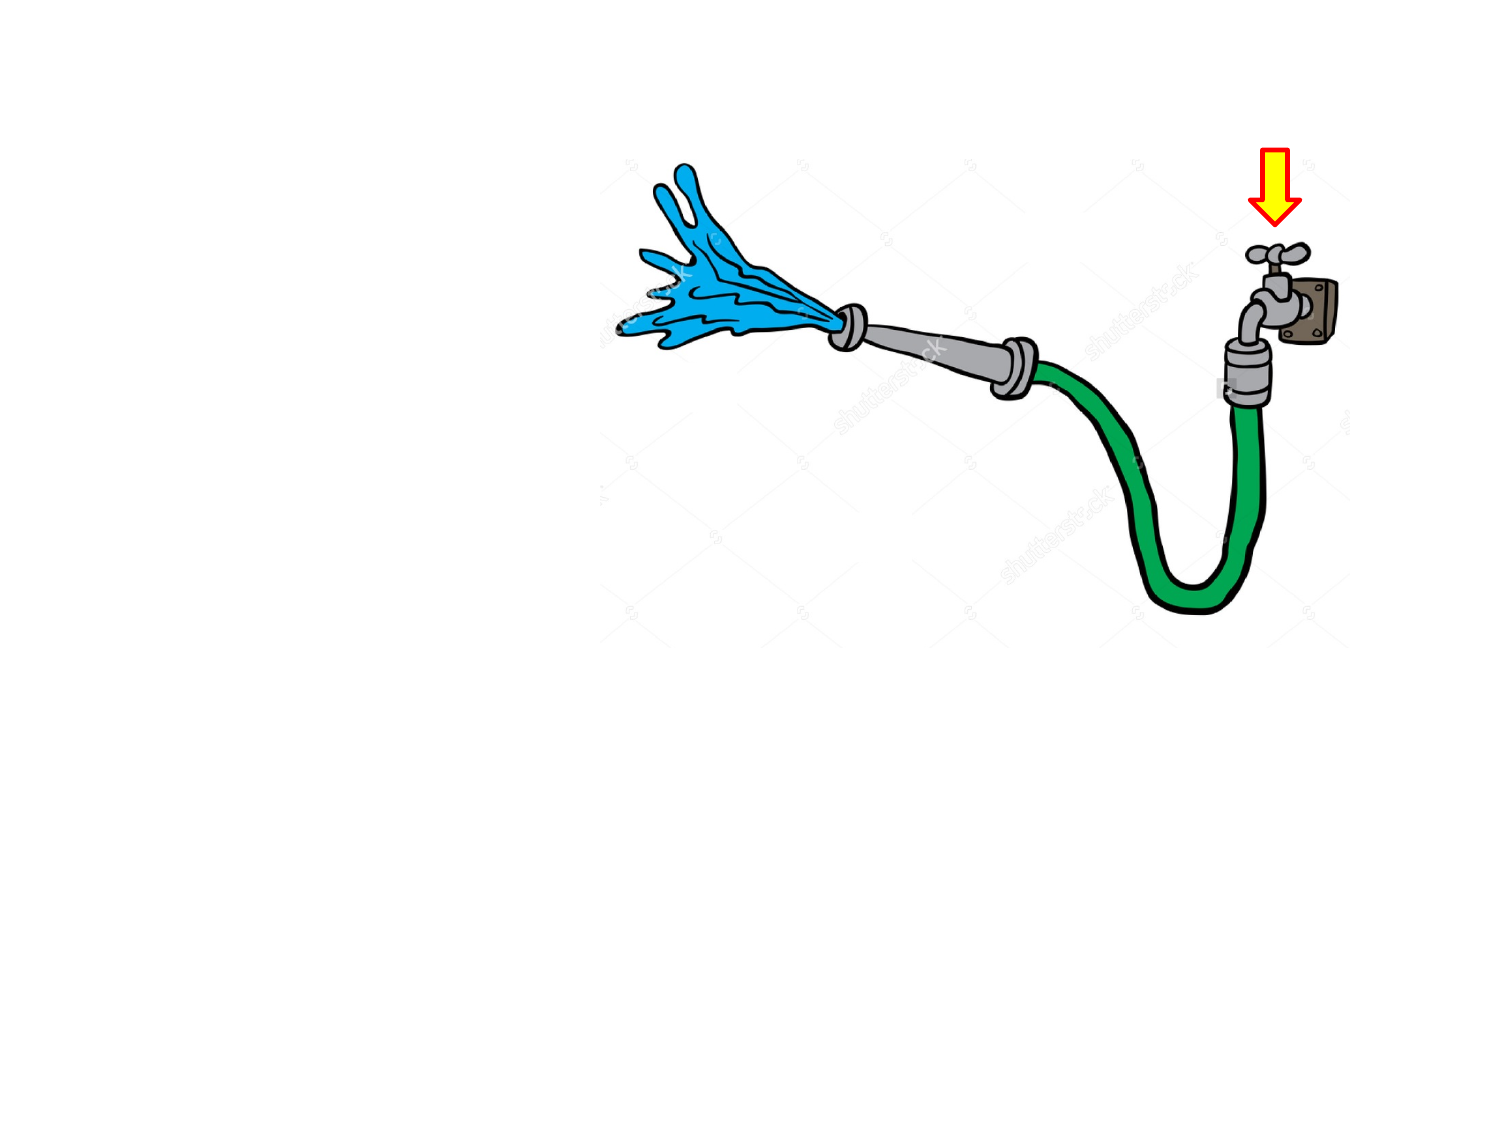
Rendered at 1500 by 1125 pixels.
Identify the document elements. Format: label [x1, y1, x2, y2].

text_box [1262, 149, 1288, 157]
picture [599, 159, 1351, 648]
